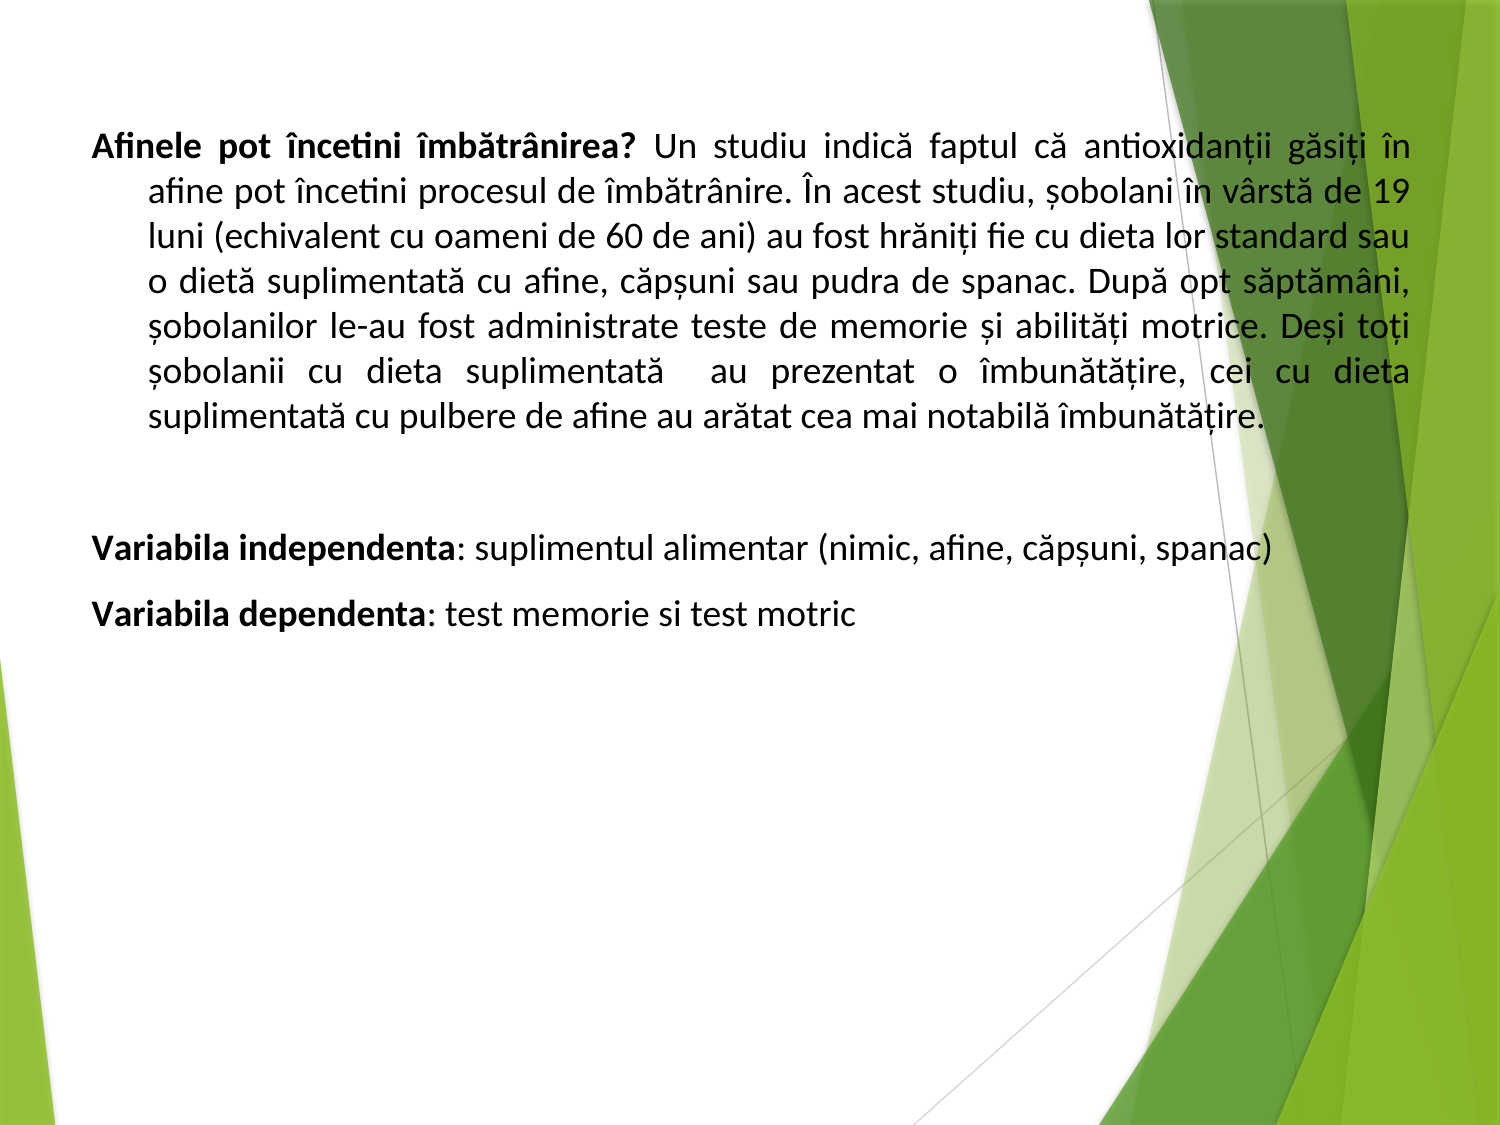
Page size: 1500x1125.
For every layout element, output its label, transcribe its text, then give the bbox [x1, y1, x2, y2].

list Afinele pot încetini îmbătrânirea? Un studiu indică faptul că antioxidanții găsiți în afine pot încetini procesul de îmbătrânire. În acest studiu, șobolani în vârstă de 19 luni (echivalent cu oameni de 60 de ani) au fost hrăniți fie cu dieta lor standard sau o dietă suplimentată cu afine, căpșuni sau pudra de spanac. După opt săptămâni, șobolanilor le-au fost administrate teste de memorie și abilități motrice. Deși toți șobolanii cu dieta suplimentată au prezentat o îmbunătățire, cei cu dieta suplimentată cu pulbere de afine au arătat cea mai notabilă îmbunătățire. Variabila independenta: suplimentul alimentar (nimic, afine, căpșuni, spanac) Variabila dependenta: test memorie si test motric [76, 113, 1427, 1071]
